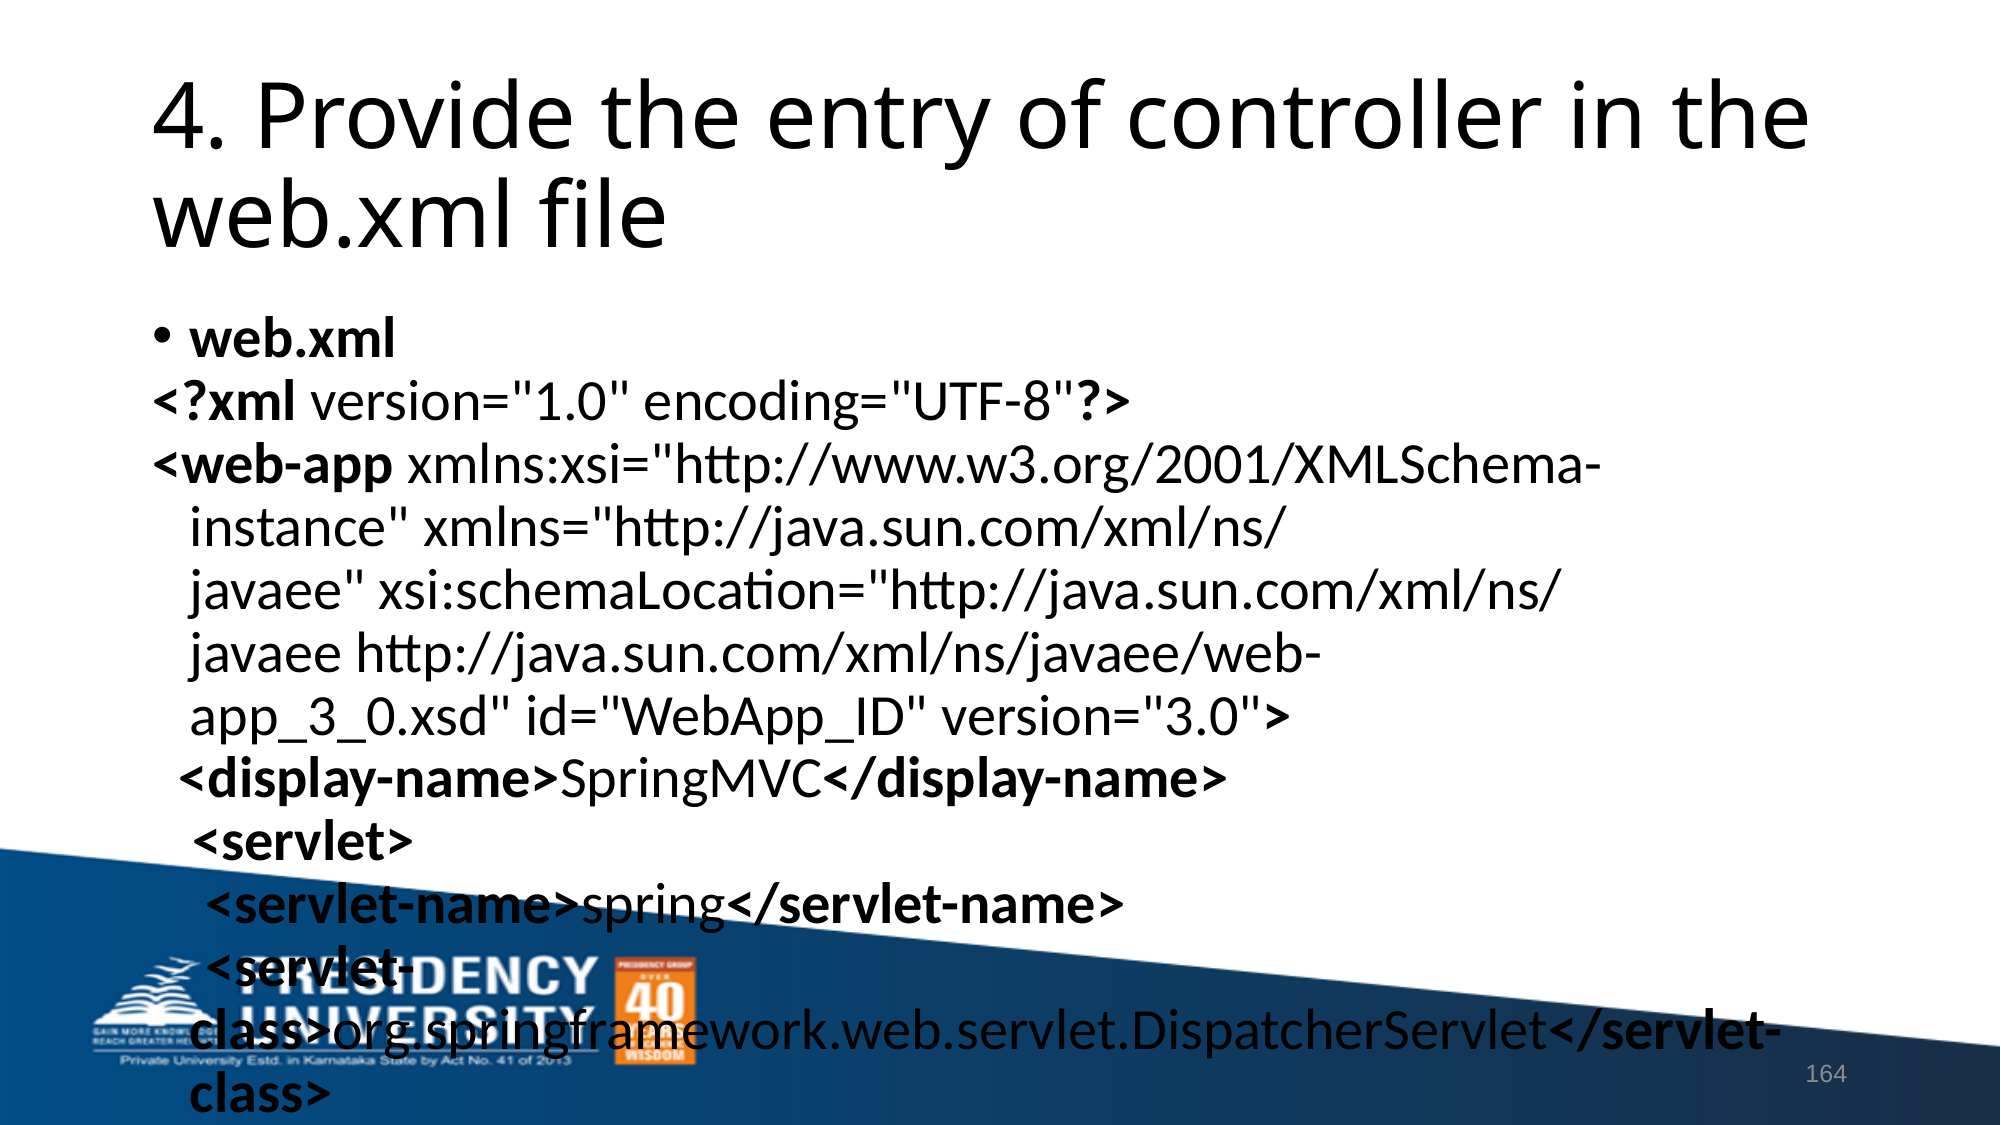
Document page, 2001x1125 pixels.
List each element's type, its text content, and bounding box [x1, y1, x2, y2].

title 4. Provide the entry of controller in the web.xml file [137, 59, 1863, 278]
list web.xml <?xml version="1.0" encoding="UTF-8"?> <web-app xmlns:xsi="http://www.w3.org/2001/XMLSchema-instance" xmlns="http://java.sun.com/xml/ns/javaee" xsi:schemaLocation="http://java.sun.com/xml/ns/javaee http://java.sun.com/xml/ns/javaee/web-app_3_0.xsd" id="WebApp_ID" version="3.0"> <display-name>SpringMVC</display-name> <servlet> <servlet-name>spring</servlet-name> <servlet-class>org.springframework.web.servlet.DispatcherServlet</servlet-class> <load-on-startup>1</load-on-startup> </servlet> <servlet-mapping> <servlet-name>spring</servlet-name> <url-pattern>/</url-pattern> </servlet-mapping> </web-app> [137, 299, 1863, 1014]
slide_number 164 [1412, 1042, 1863, 1103]
picture [0, 845, 2000, 1125]
